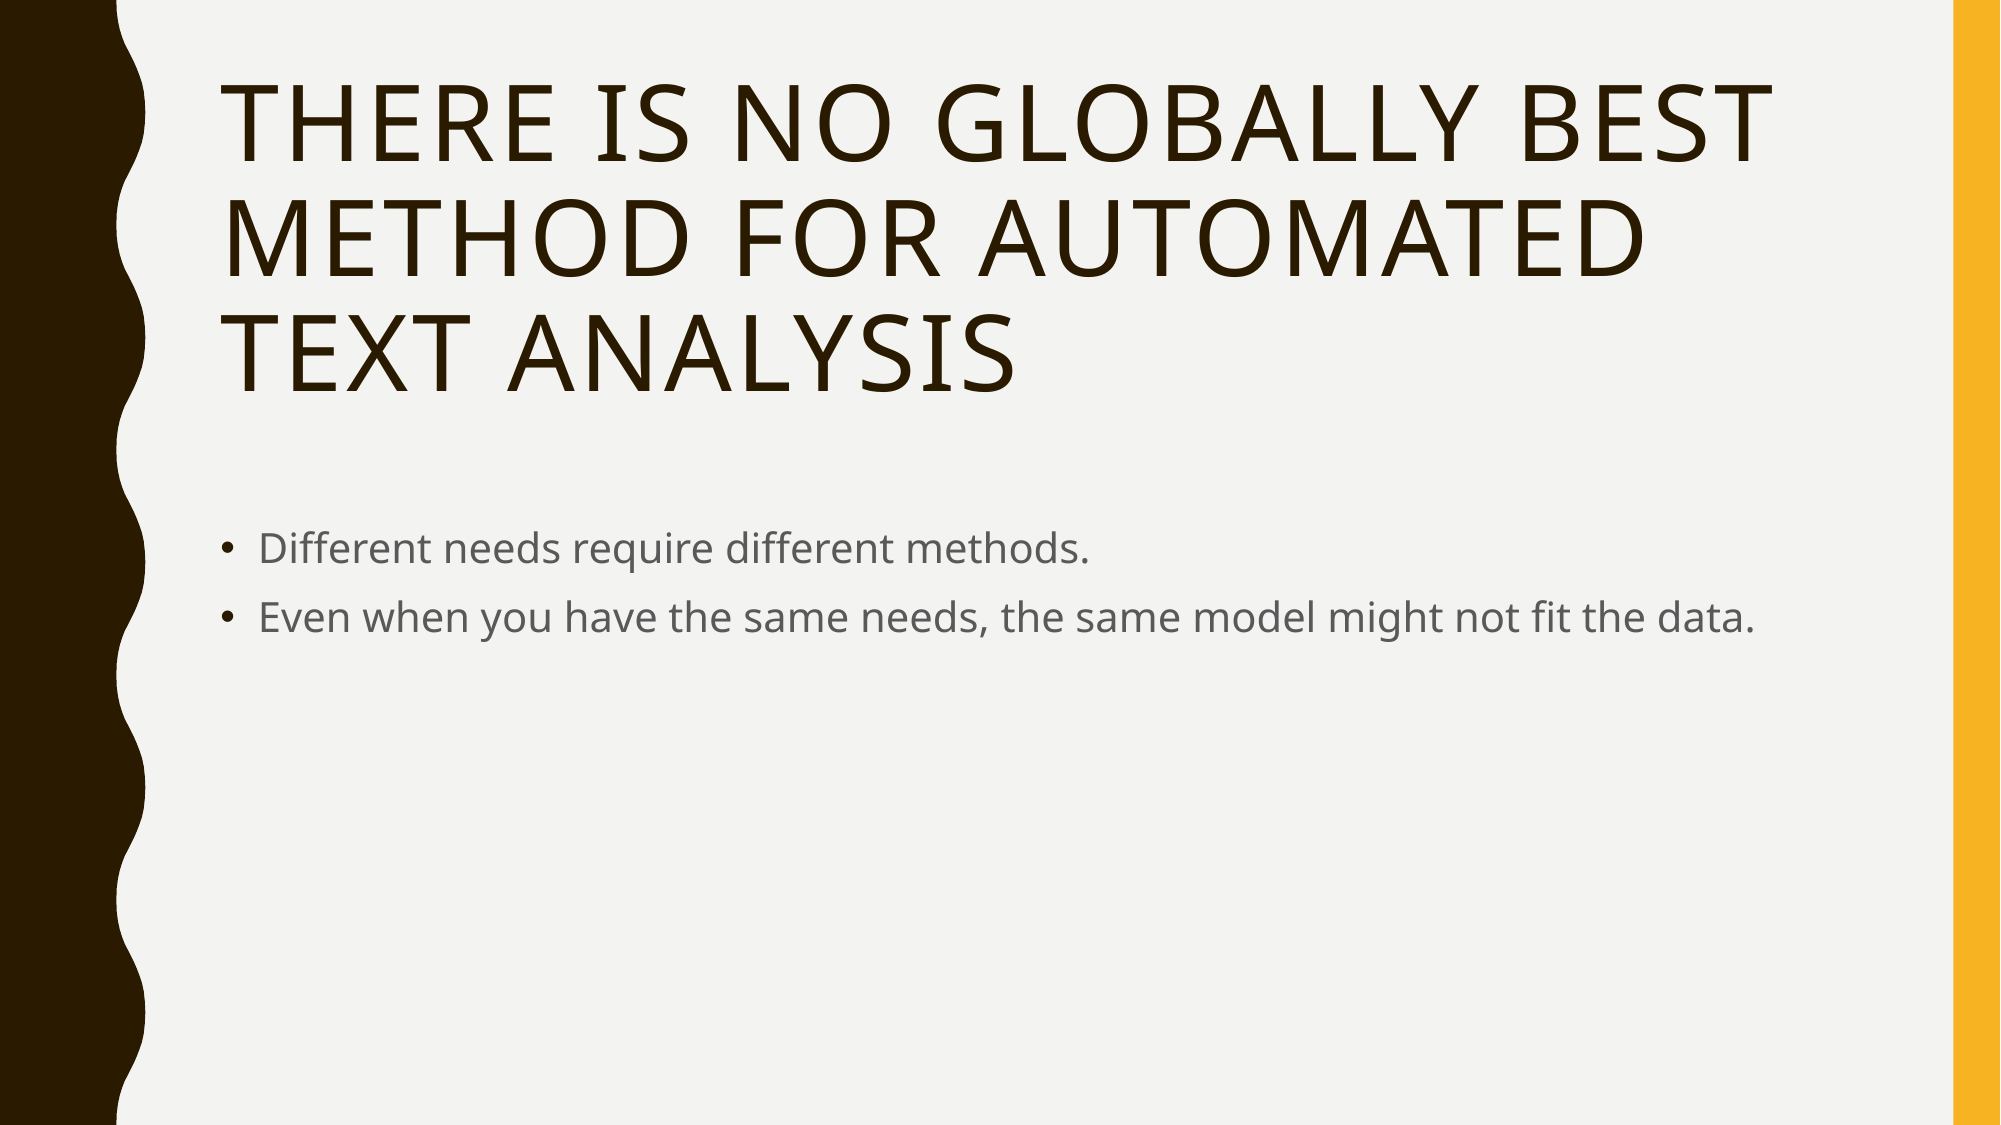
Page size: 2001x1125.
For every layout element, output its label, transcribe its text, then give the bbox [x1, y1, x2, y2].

title There Is No Globally Best Method for Automated Text Analysis [205, 62, 1875, 308]
list Different needs require different methods. Even when you have the same needs, the same model might not fit the data. [205, 375, 1875, 965]
